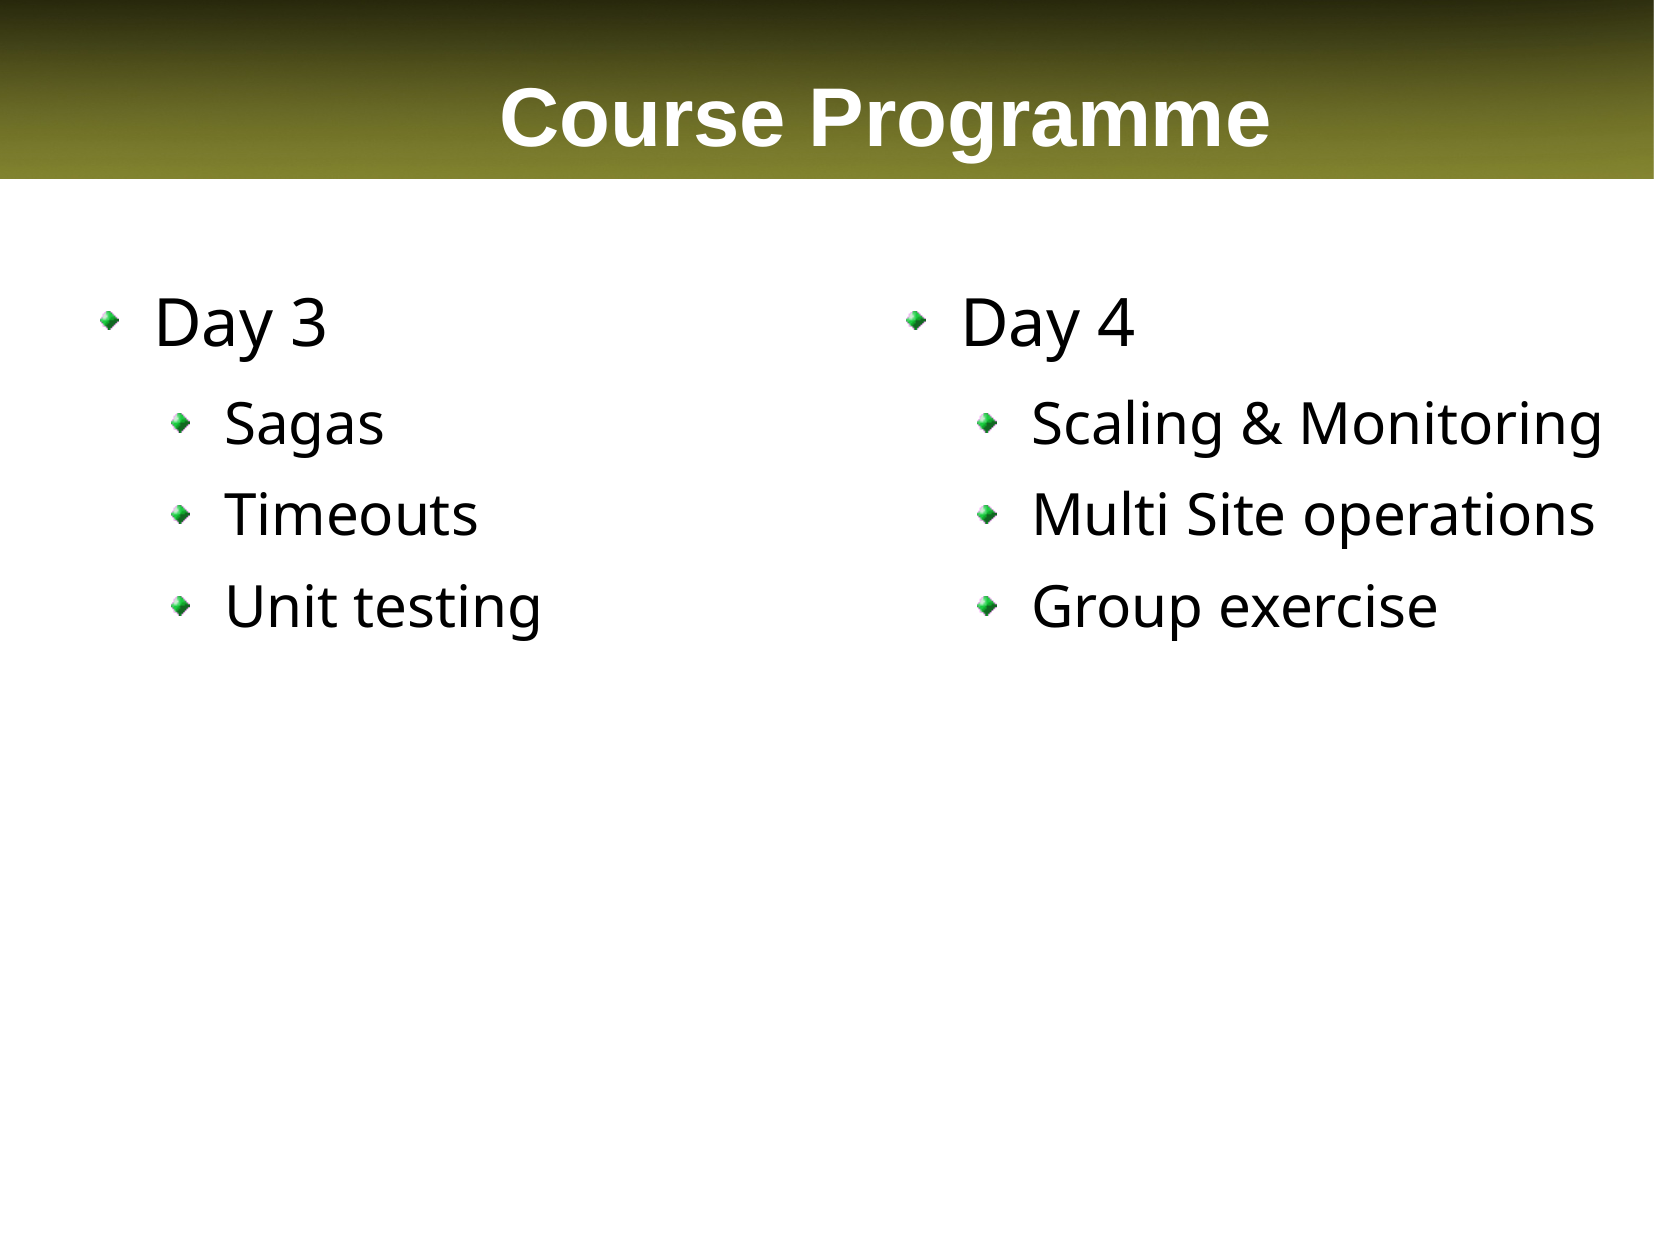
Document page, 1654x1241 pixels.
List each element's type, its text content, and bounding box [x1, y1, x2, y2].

list Day 4 Scaling & Monitoring Multi Site operations Group exercise [889, 289, 1616, 1094]
title Course Programme [176, 58, 1595, 178]
picture [171, 413, 190, 433]
picture [977, 596, 997, 616]
picture [171, 596, 190, 616]
list Day 3 Sagas Timeouts Unit testing [82, 289, 809, 1109]
picture [100, 311, 119, 330]
picture [171, 505, 190, 524]
picture [0, 0, 1654, 179]
picture [977, 505, 997, 524]
picture [906, 311, 926, 330]
picture [977, 413, 997, 433]
